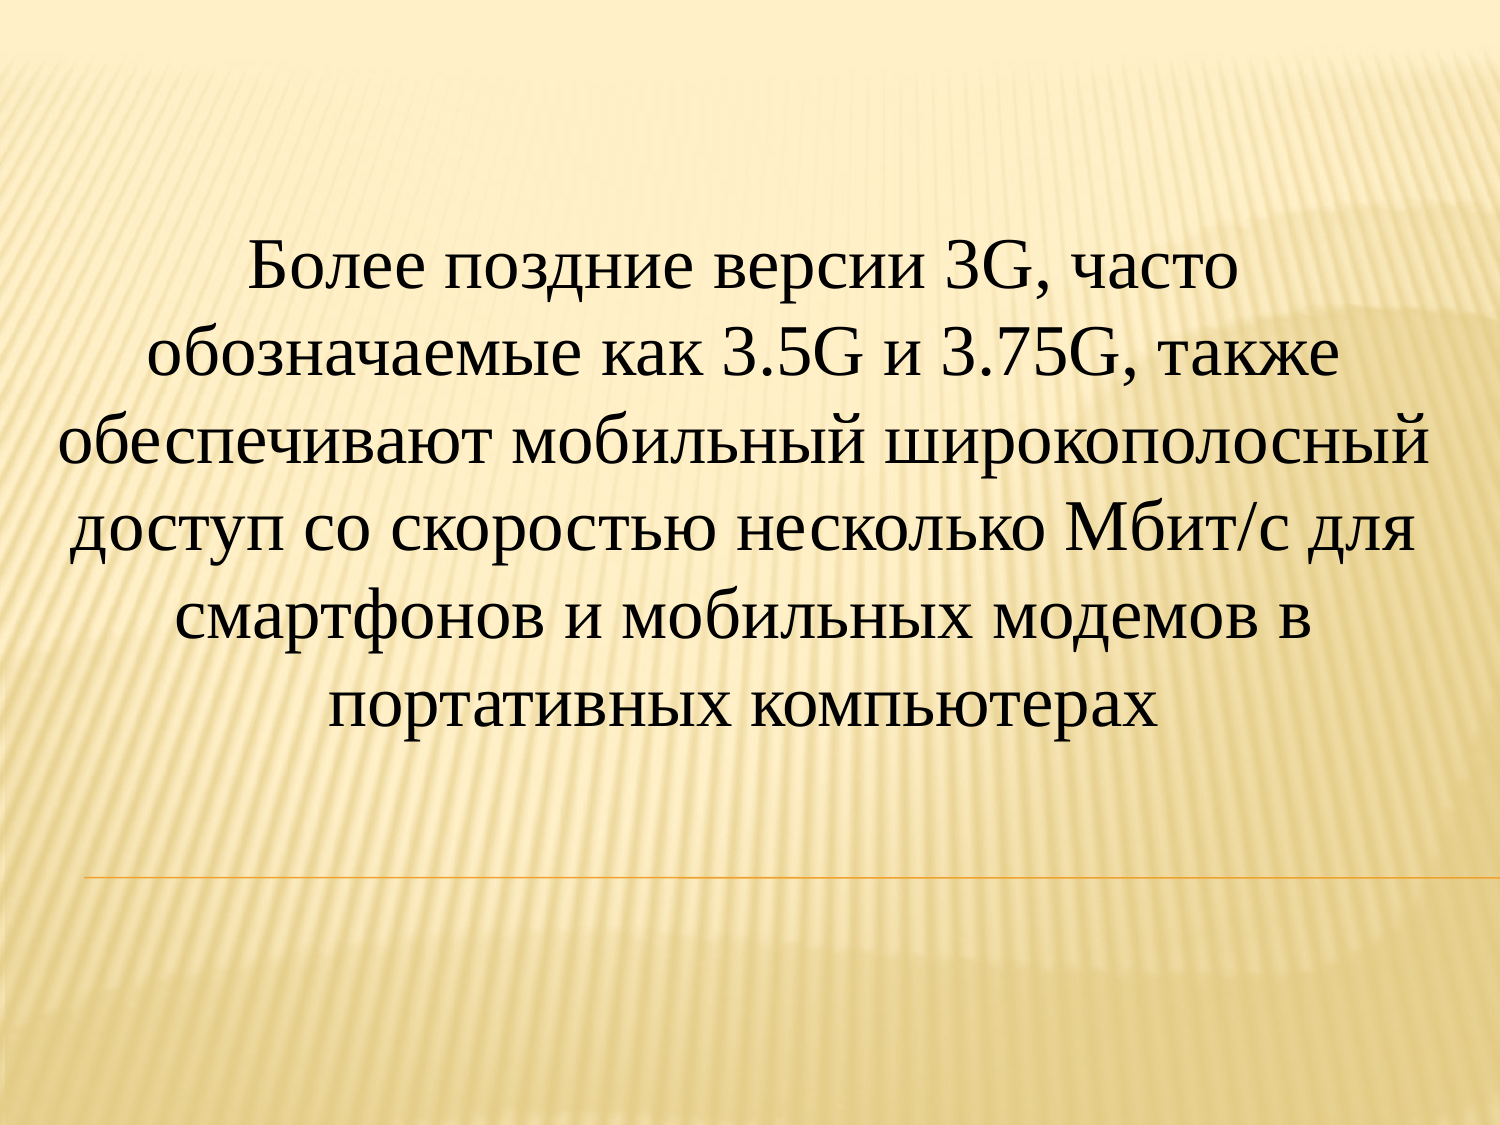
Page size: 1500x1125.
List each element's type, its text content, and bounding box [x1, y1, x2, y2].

text_box Более поздние версии 3G, часто обозначаемые как 3.5G и 3.75G, также обеспечивают мобильный широкополосный доступ со скоростью несколько Мбит/с для смартфонов и мобильных модемов в портативных компьютерах [41, 208, 1447, 748]
